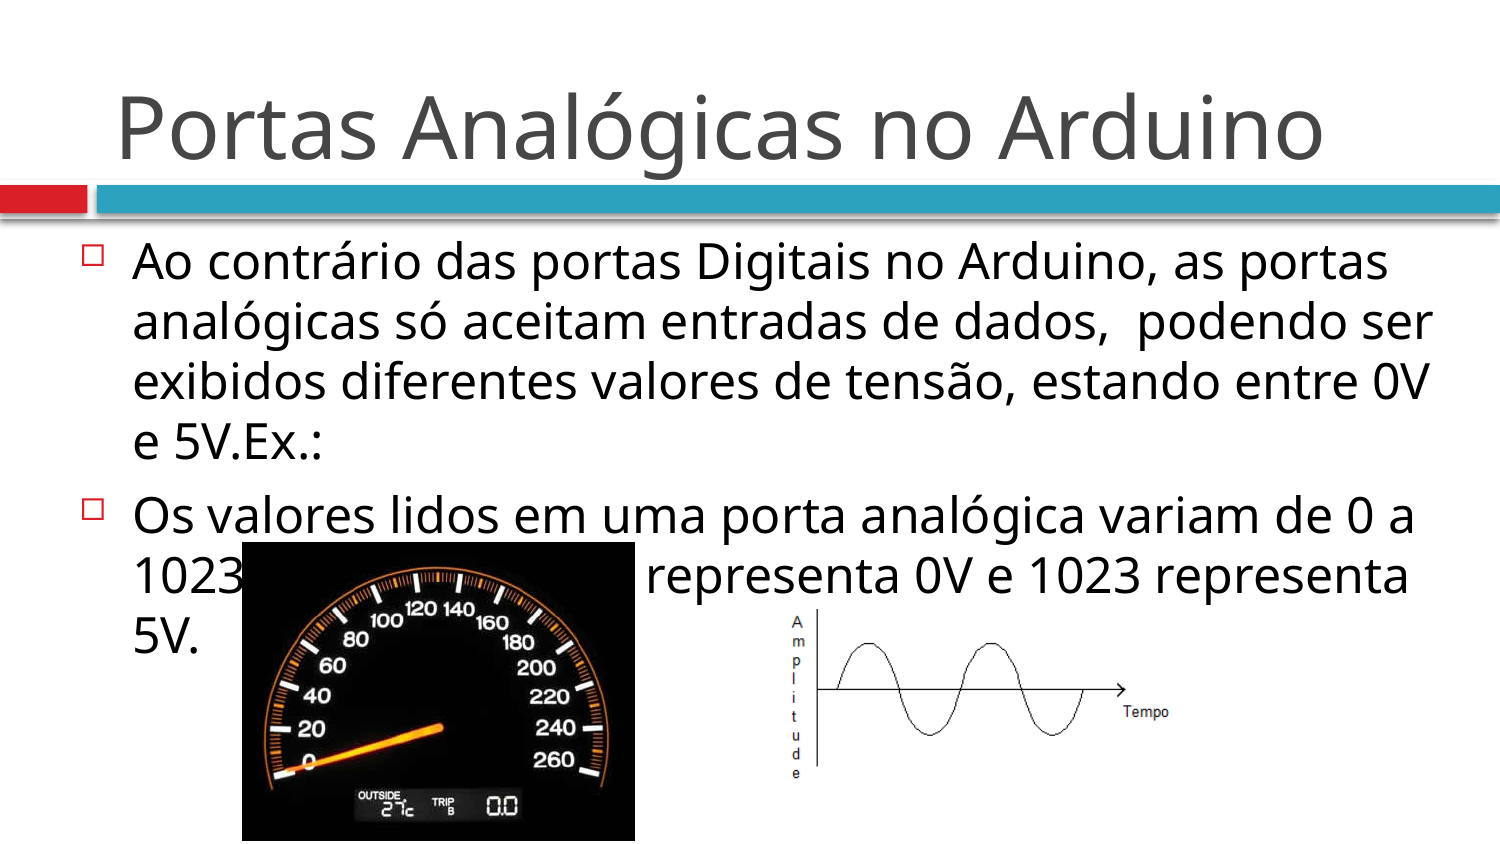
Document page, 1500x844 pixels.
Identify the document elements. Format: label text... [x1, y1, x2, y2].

picture [241, 542, 636, 841]
list Ao contrário das portas Digitais no Arduino, as portas analógicas só aceitam entradas de dados, podendo ser exibidos diferentes valores de tensão, estando entre 0V e 5V.Ex.: Os valores lidos em uma porta analógica variam de 0 a 1023 (10 bits), onde 0 representa 0V e 1023 representa 5V. [64, 221, 1471, 754]
title Portas Analógicas no Arduino [99, 19, 1438, 185]
picture [785, 608, 1182, 790]
